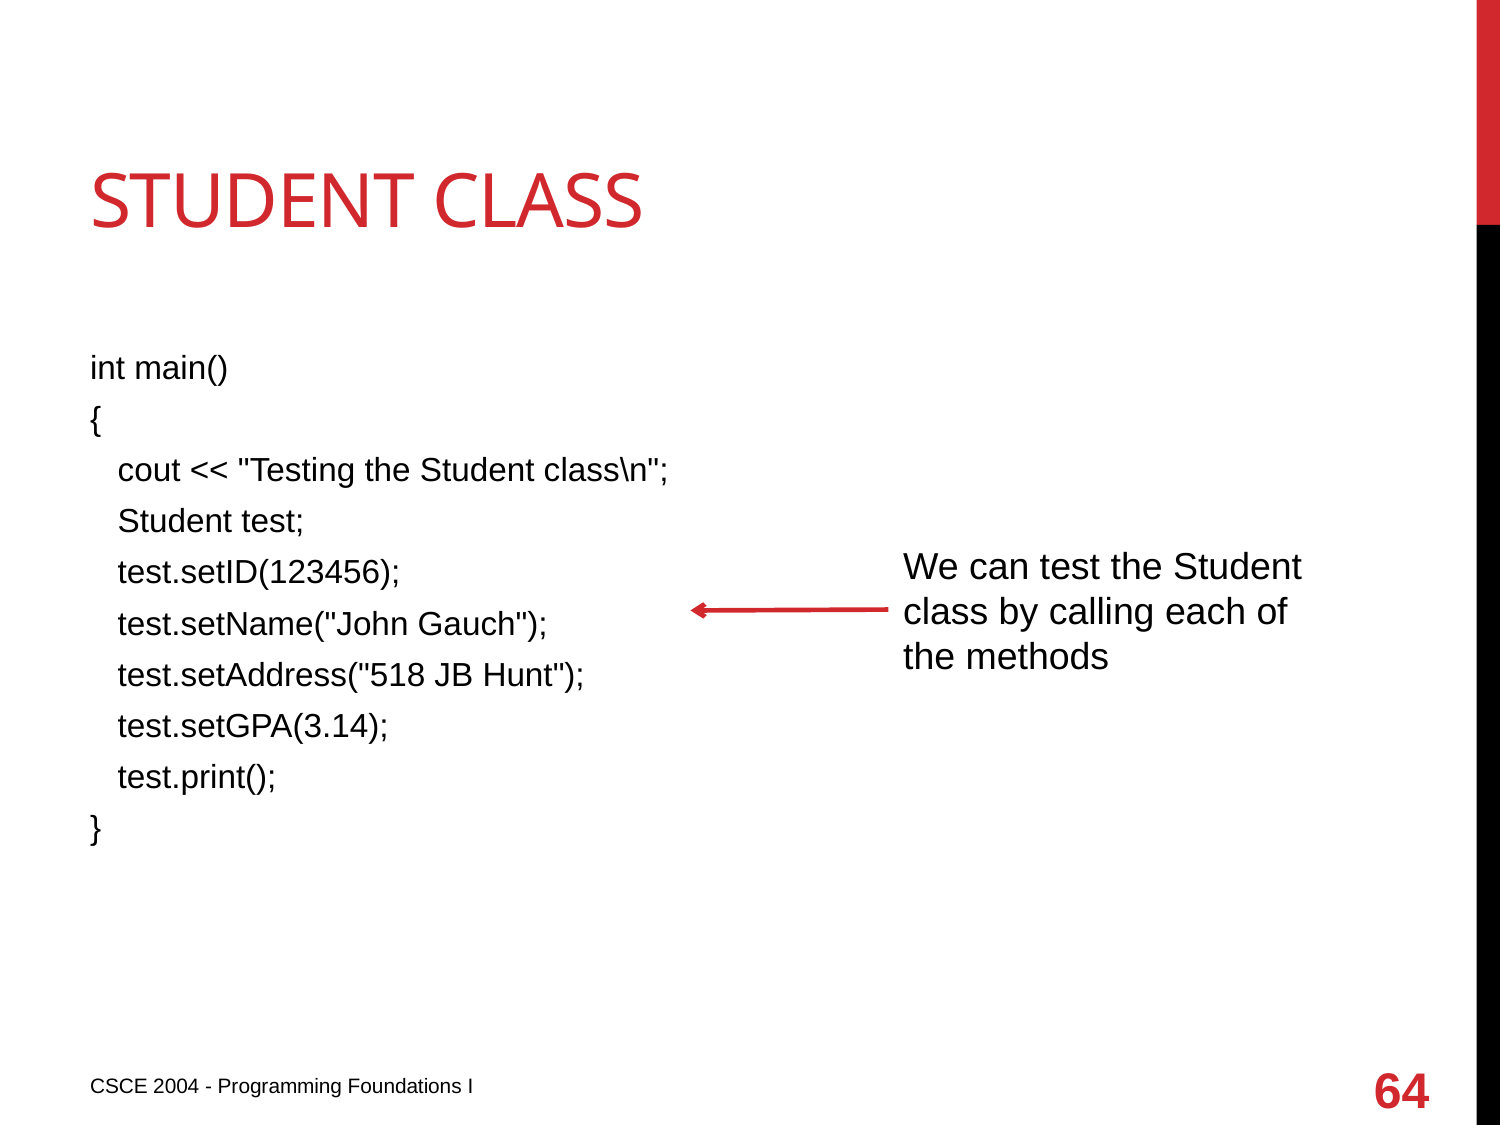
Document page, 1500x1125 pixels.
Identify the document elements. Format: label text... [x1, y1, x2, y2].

text_box We can test the Student class by calling each of the methods [888, 534, 1359, 685]
slide_number 64 [1358, 1058, 1471, 1119]
title Student class [75, 25, 1025, 250]
footer CSCE 2004 - Programming Foundations I [75, 1065, 638, 1112]
list int main() { cout << "Testing the Student class\n"; Student test; test.setID(123456); test.setName("John Gauch"); test.setAddress("518 JB Hunt"); test.setGPA(3.14); test.print(); } [75, 287, 1325, 1005]
